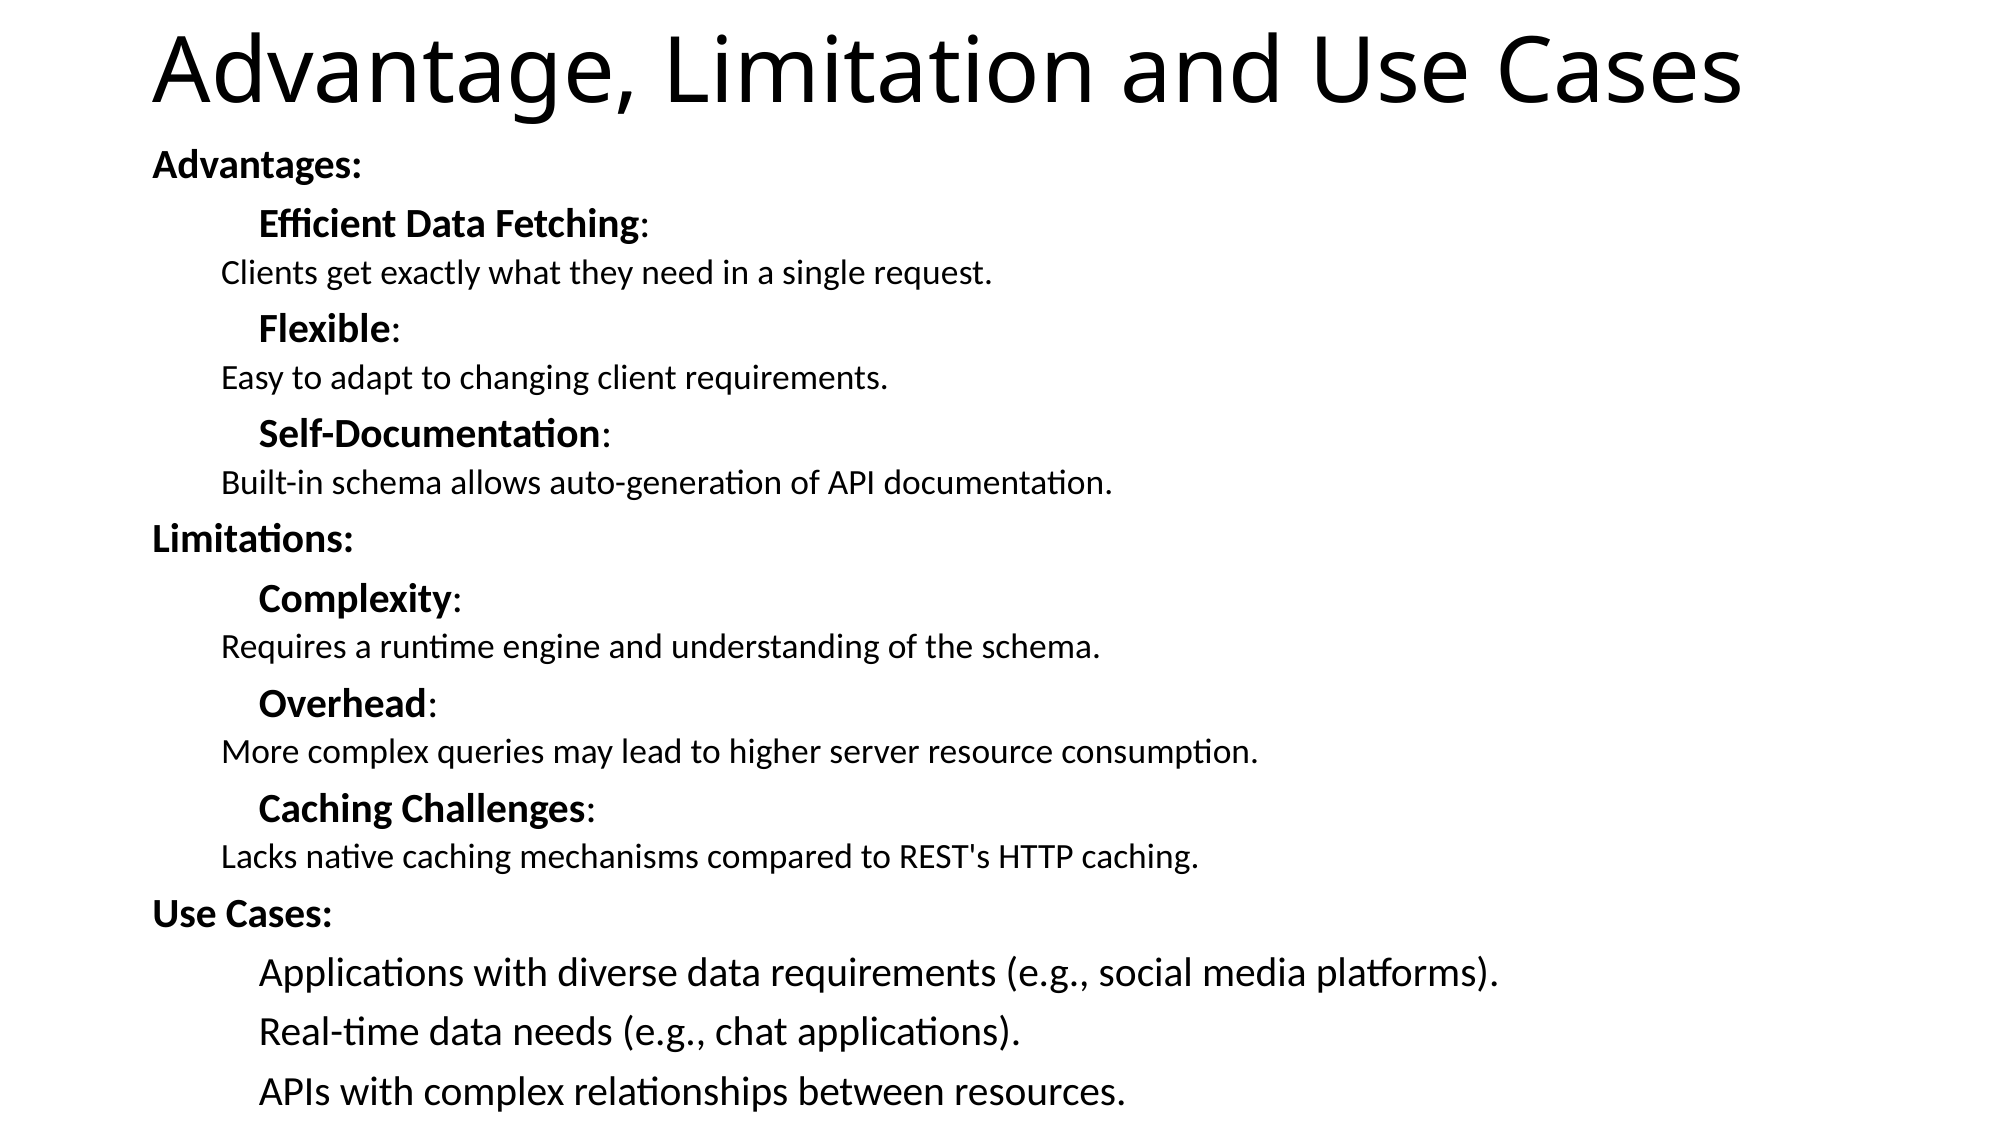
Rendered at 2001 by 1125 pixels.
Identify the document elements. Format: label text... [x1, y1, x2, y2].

title Advantage, Limitation and Use Cases [137, 10, 1863, 135]
list Advantages: Efficient Data Fetching: Clients get exactly what they need in a single request. Flexible: Easy to adapt to changing client requirements. Self-Documentation: Built-in schema allows auto-generation of API documentation. Limitations: Complexity: Requires a runtime engine and understanding of the schema. Overhead: More complex queries may lead to higher server resource consumption. Caching Challenges: Lacks native caching mechanisms compared to REST's HTTP caching. Use Cases: Applications with diverse data requirements (e.g., social media platforms). Real-time data needs (e.g., chat applications). APIs with complex relationships between resources. [137, 135, 1863, 1125]
